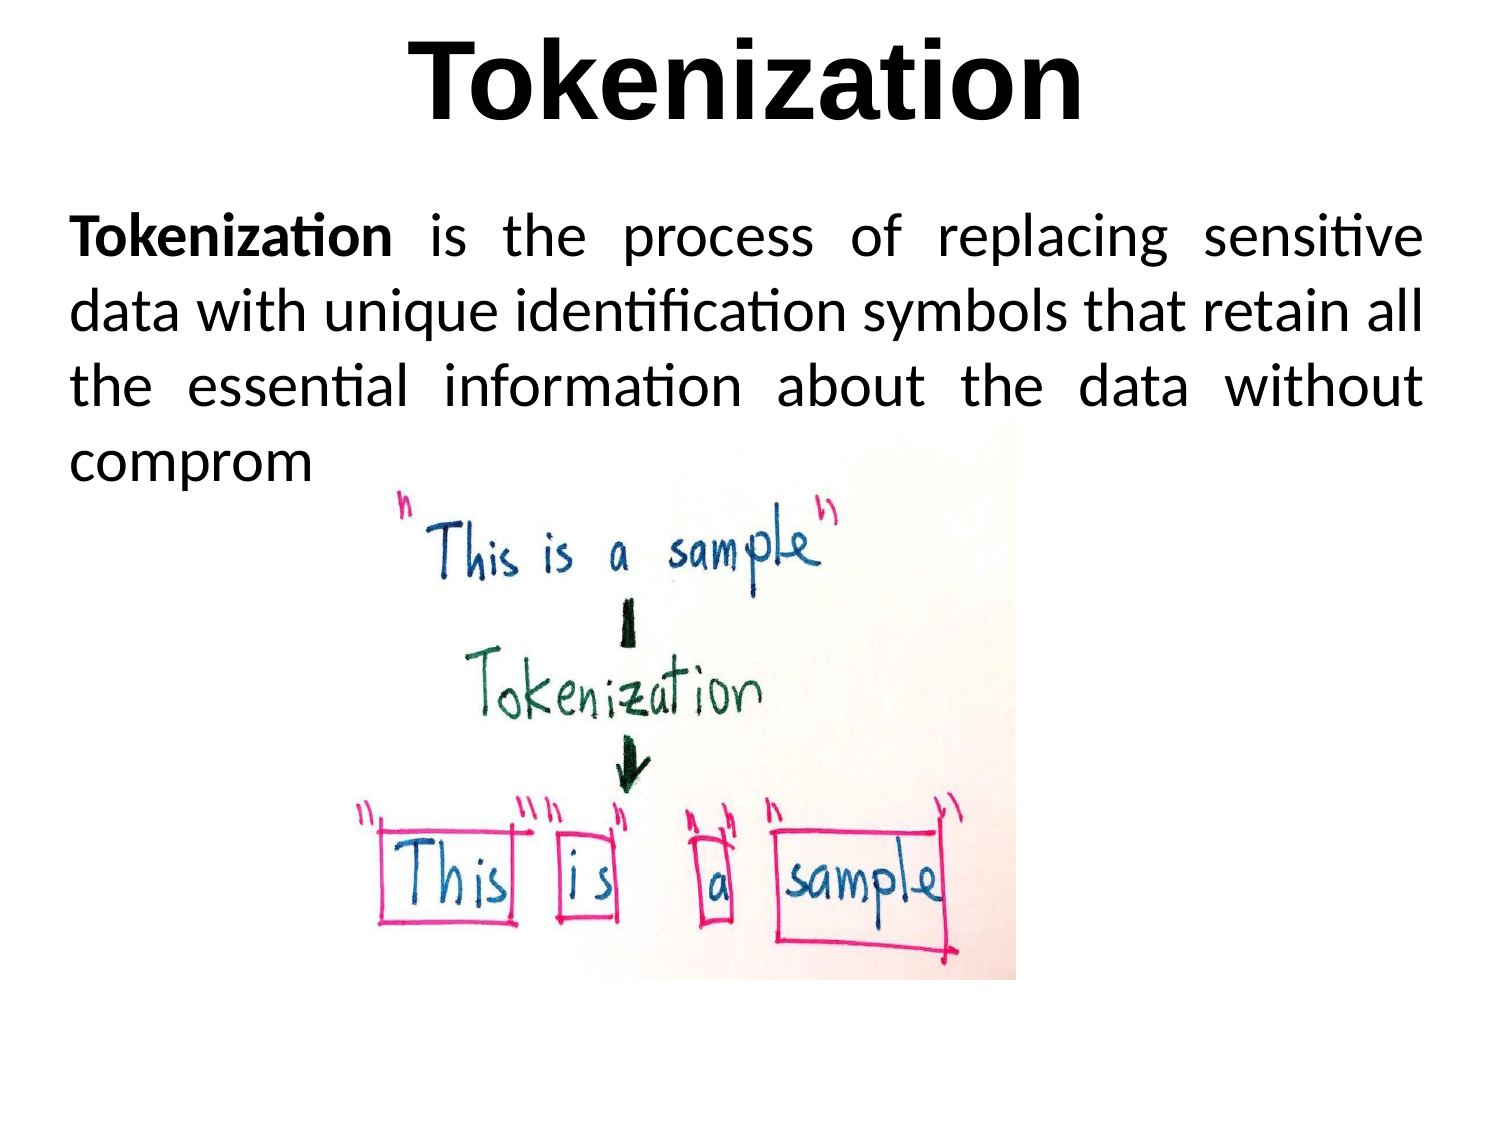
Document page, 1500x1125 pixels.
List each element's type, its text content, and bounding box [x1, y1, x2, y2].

picture [316, 413, 1016, 980]
text_box Tokenization is the process of replacing sensitive data with unique identification symbols that retain all the essential information about the data without compromising its security. [54, 179, 1440, 443]
title Tokenization [6, 39, 1488, 150]
